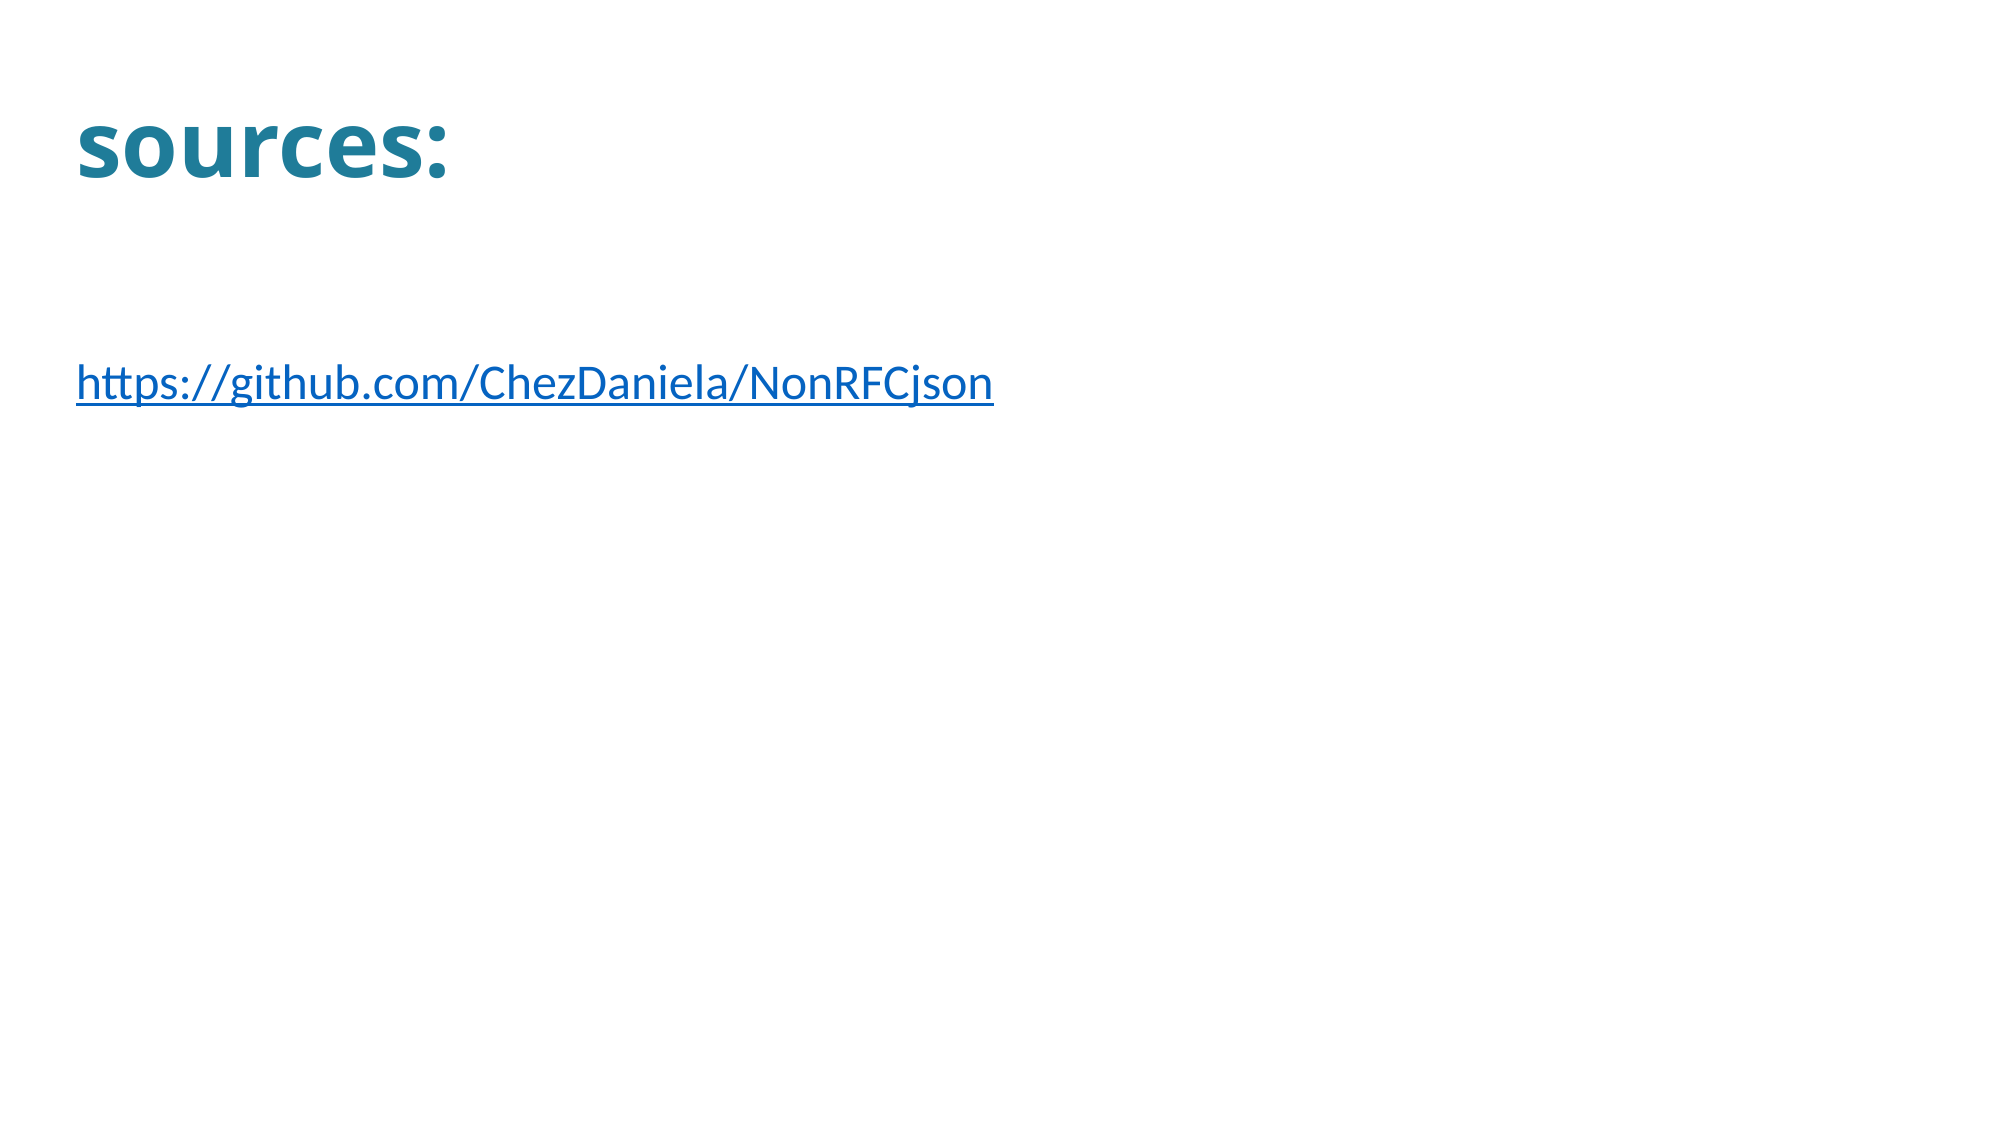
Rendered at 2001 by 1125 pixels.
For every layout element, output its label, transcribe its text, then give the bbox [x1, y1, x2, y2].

text_box https://github.com/ChezDaniela/NonRFCjson [60, 349, 1018, 1041]
text_box sources: [60, 84, 787, 205]
